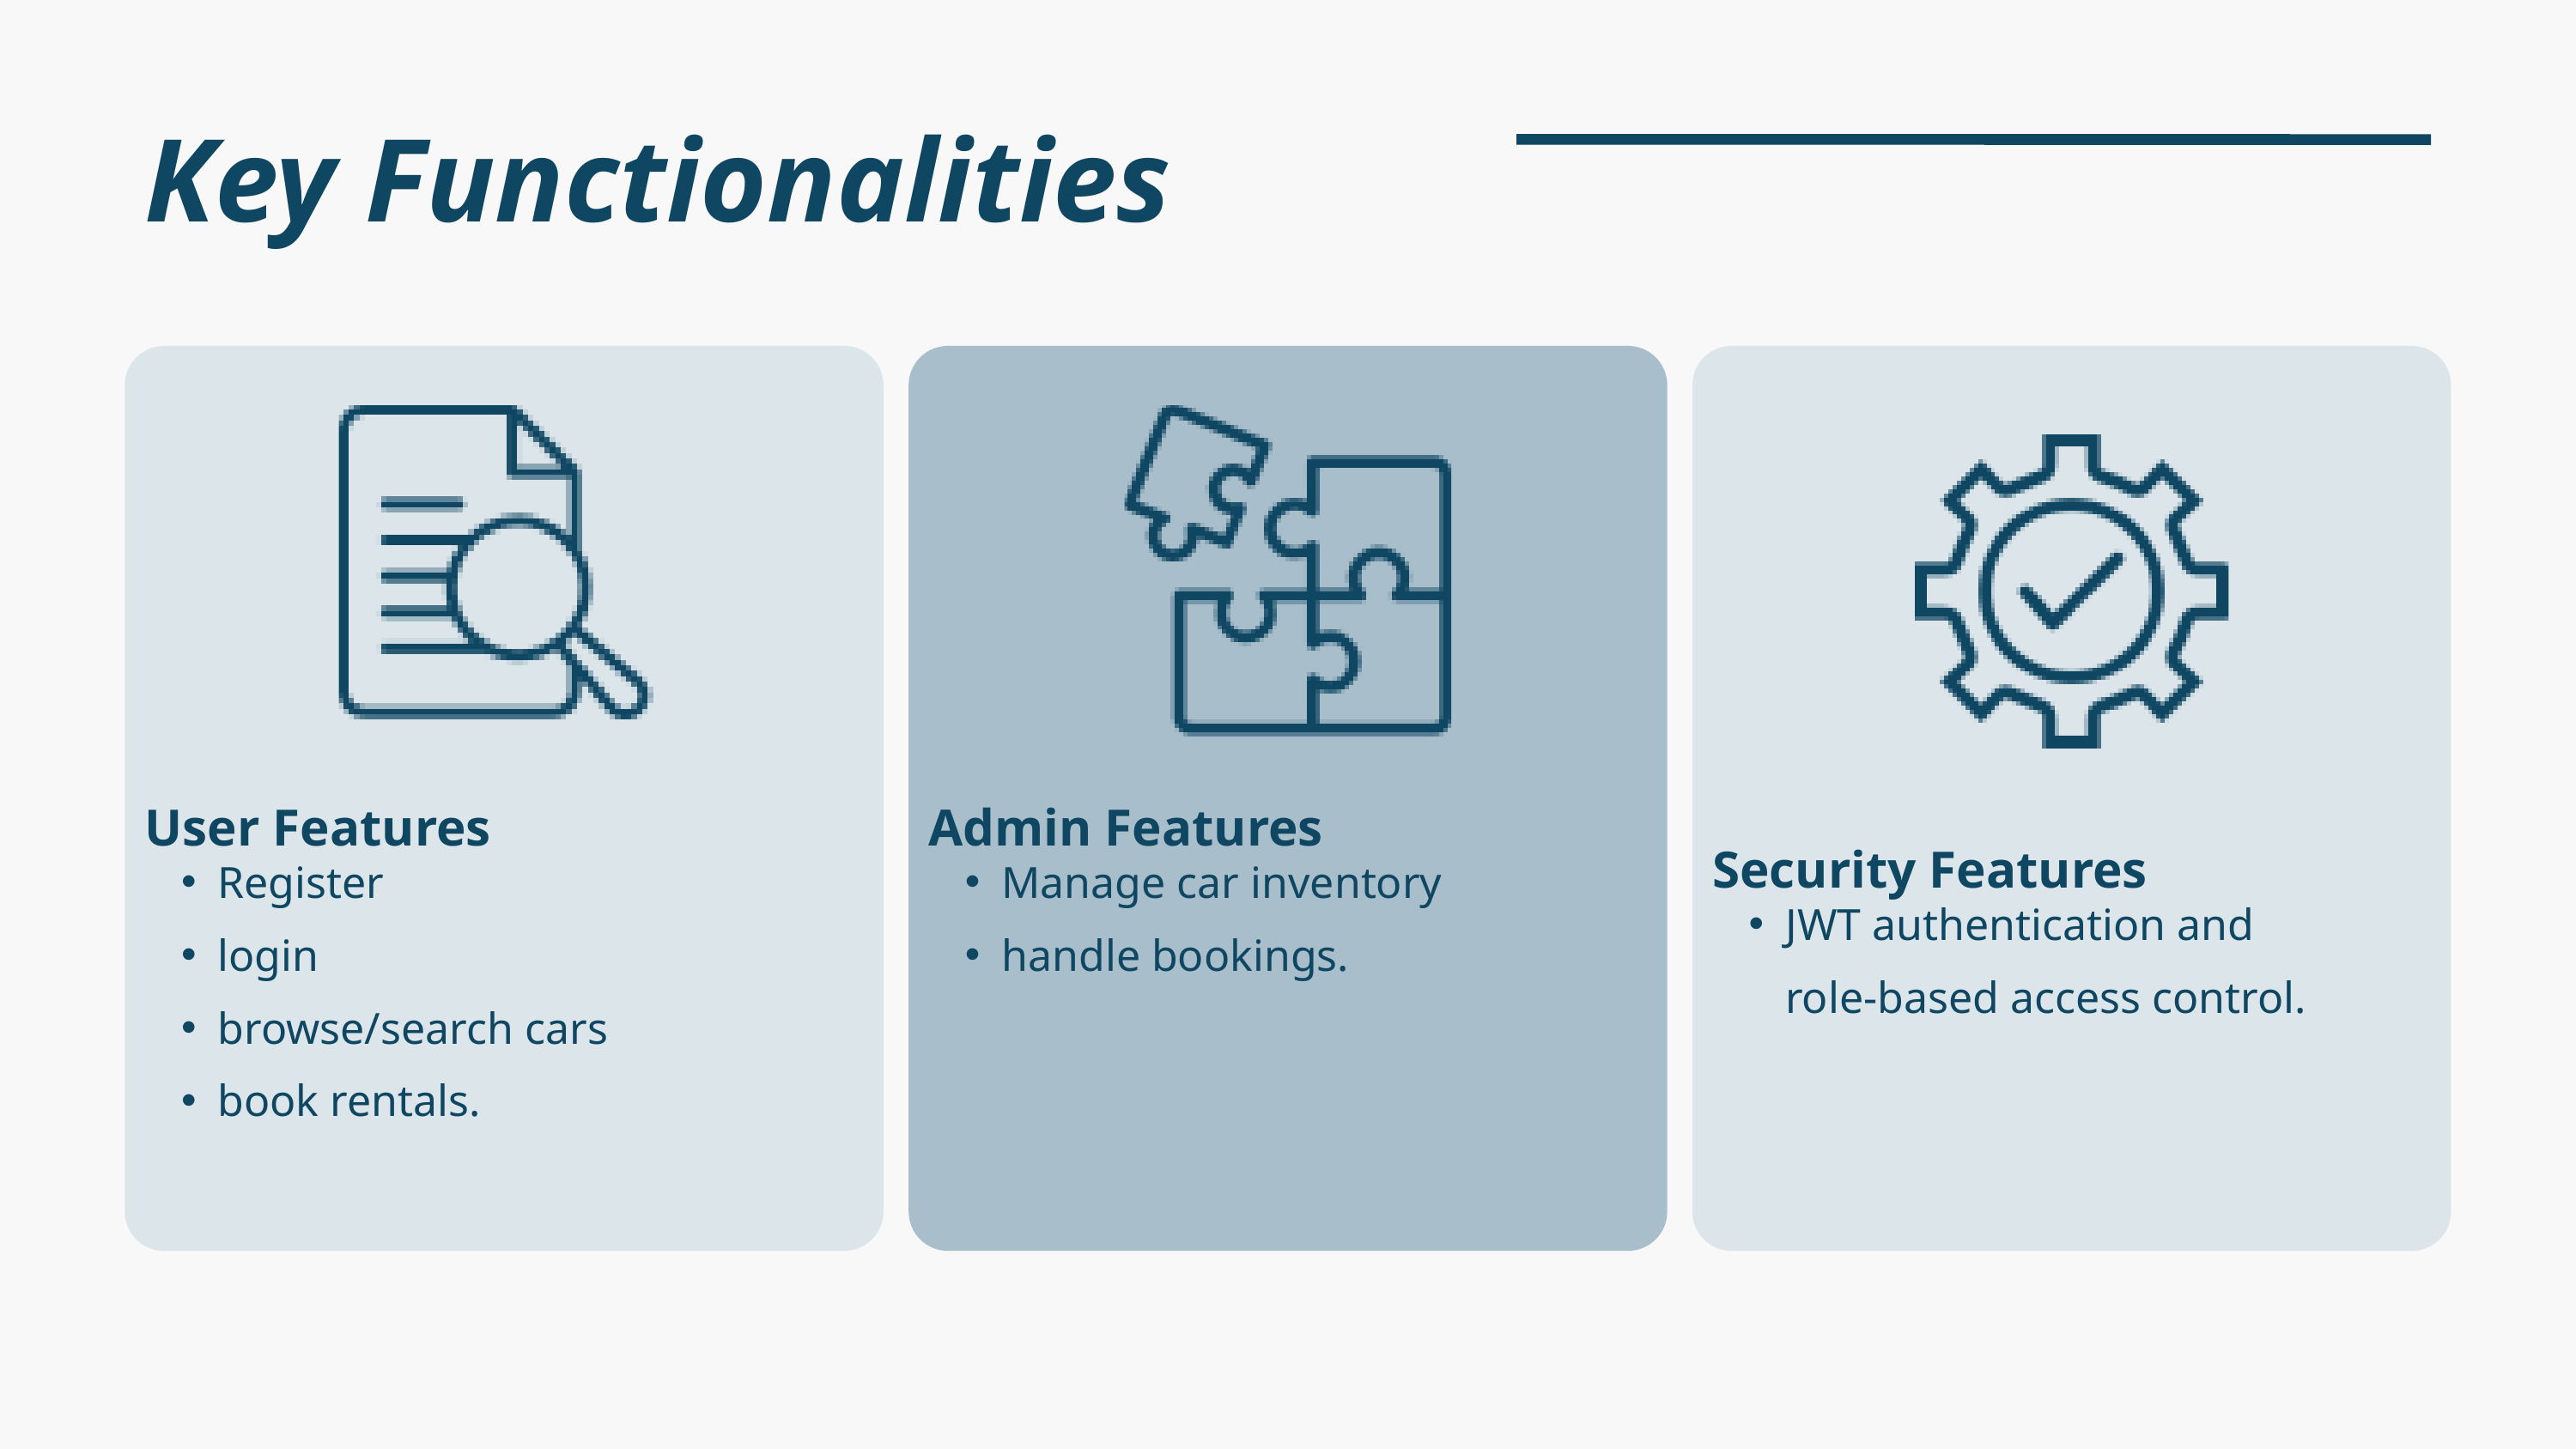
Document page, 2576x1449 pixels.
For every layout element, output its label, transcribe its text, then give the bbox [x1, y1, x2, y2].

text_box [908, 345, 1668, 1252]
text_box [1692, 345, 2451, 1252]
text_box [125, 345, 884, 1252]
text_box Key Functionalities [144, 84, 1289, 246]
